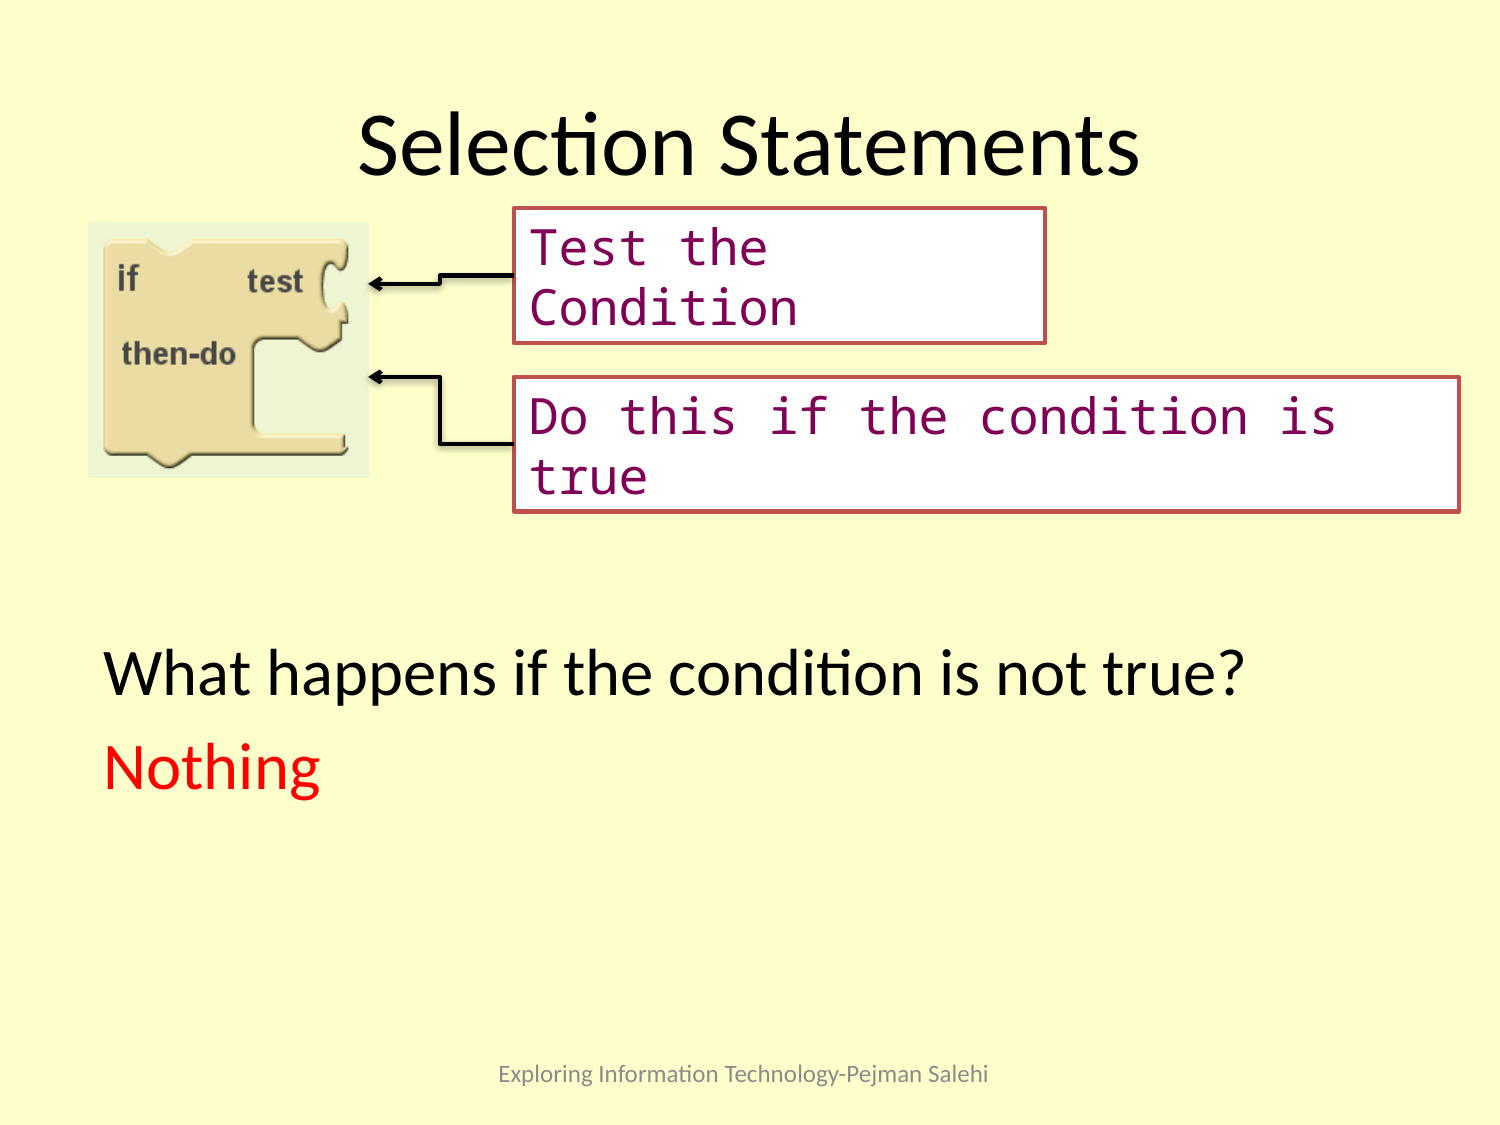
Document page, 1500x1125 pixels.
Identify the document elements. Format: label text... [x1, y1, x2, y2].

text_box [367, 376, 514, 415]
text_box Do this if the condition is true [512, 375, 1461, 514]
footer Exploring Information Technology-Pejman Salehi [478, 1042, 1010, 1103]
text_box Test the Condition [512, 206, 1047, 345]
picture [88, 222, 369, 478]
list What happens if the condition is not true? Nothing [88, 621, 1439, 887]
title Selection Statements [75, 45, 1425, 233]
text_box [367, 245, 514, 285]
